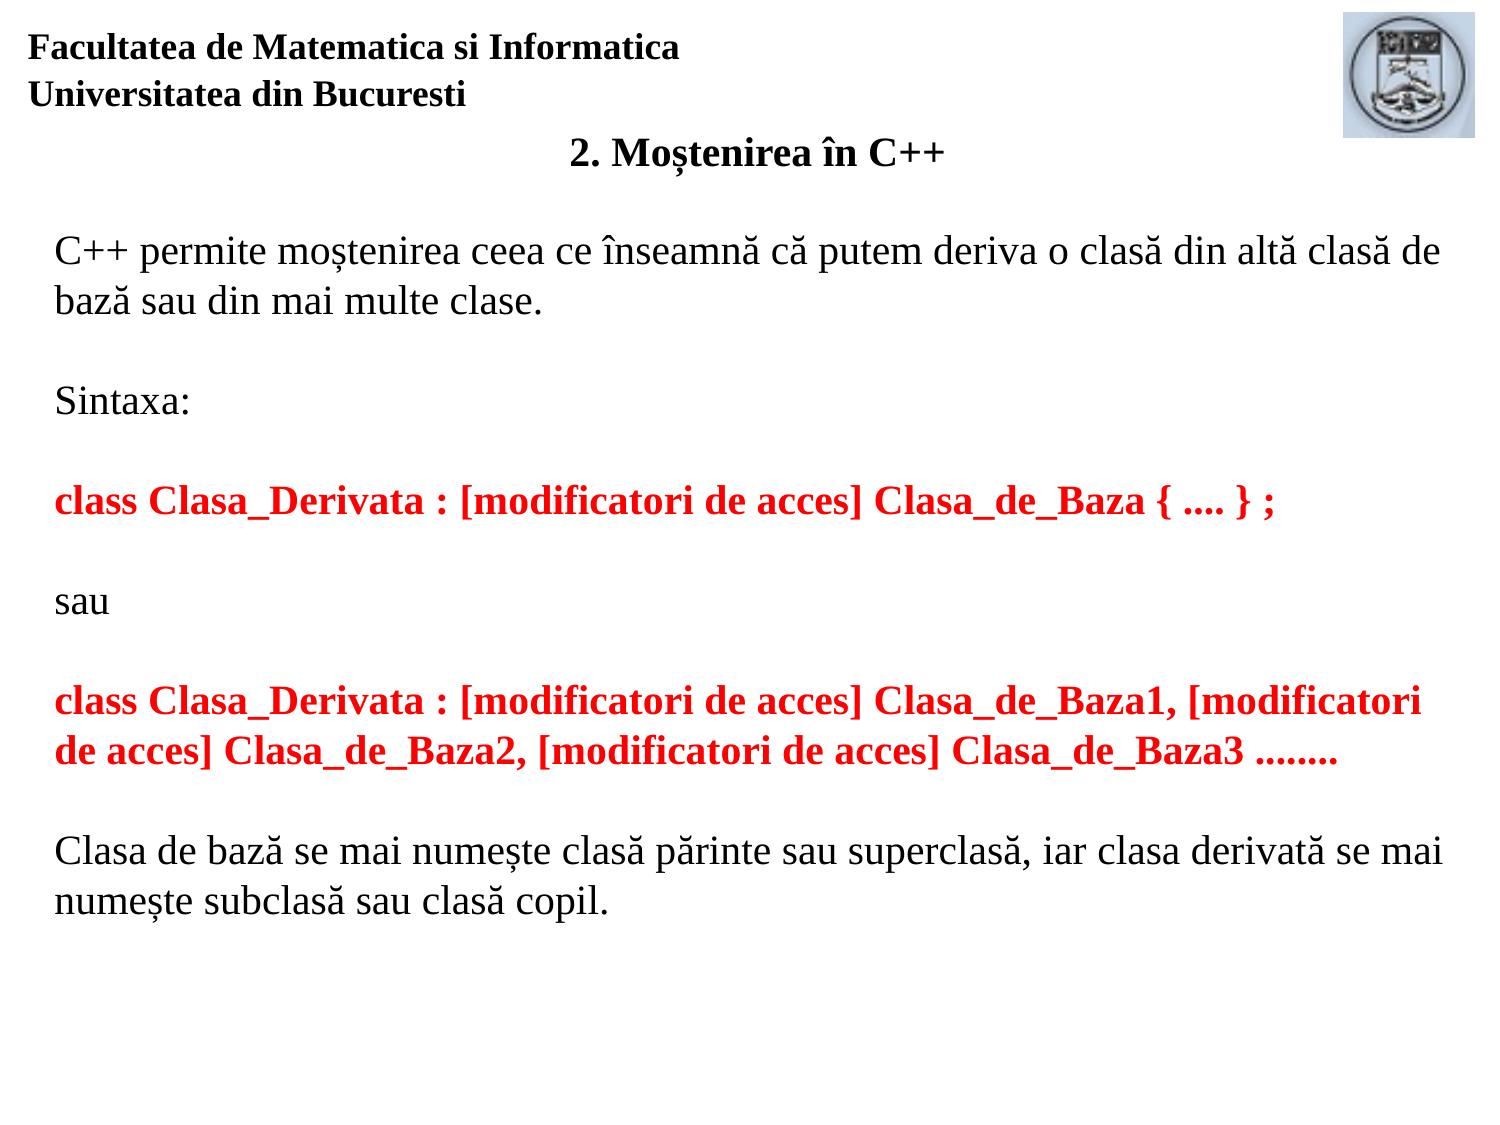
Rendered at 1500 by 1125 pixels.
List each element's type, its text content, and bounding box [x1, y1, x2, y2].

text_box 2. Moștenirea în C++ [345, 123, 1171, 190]
text_box C++ permite moștenirea ceea ce înseamnă că putem deriva o clasă din altă clasă de bază sau din mai multe clase. Sintaxa: class Clasa_Derivata : [modificatori de acces] Clasa_de_Baza { .... } ; sau class Clasa_Derivata : [modificatori de acces] Clasa_de_Baza1, [modificatori de acces] Clasa_de_Baza2, [modificatori de acces] Clasa_de_Baza3 ........ Clasa de bază se mai numește clasă părinte sau superclasă, iar clasa derivată se mai numește subclasă sau clasă copil. [40, 209, 1460, 924]
picture [1342, 12, 1475, 138]
text_box Facultatea de Matematica si Informatica Universitatea din Bucuresti [12, 12, 763, 111]
